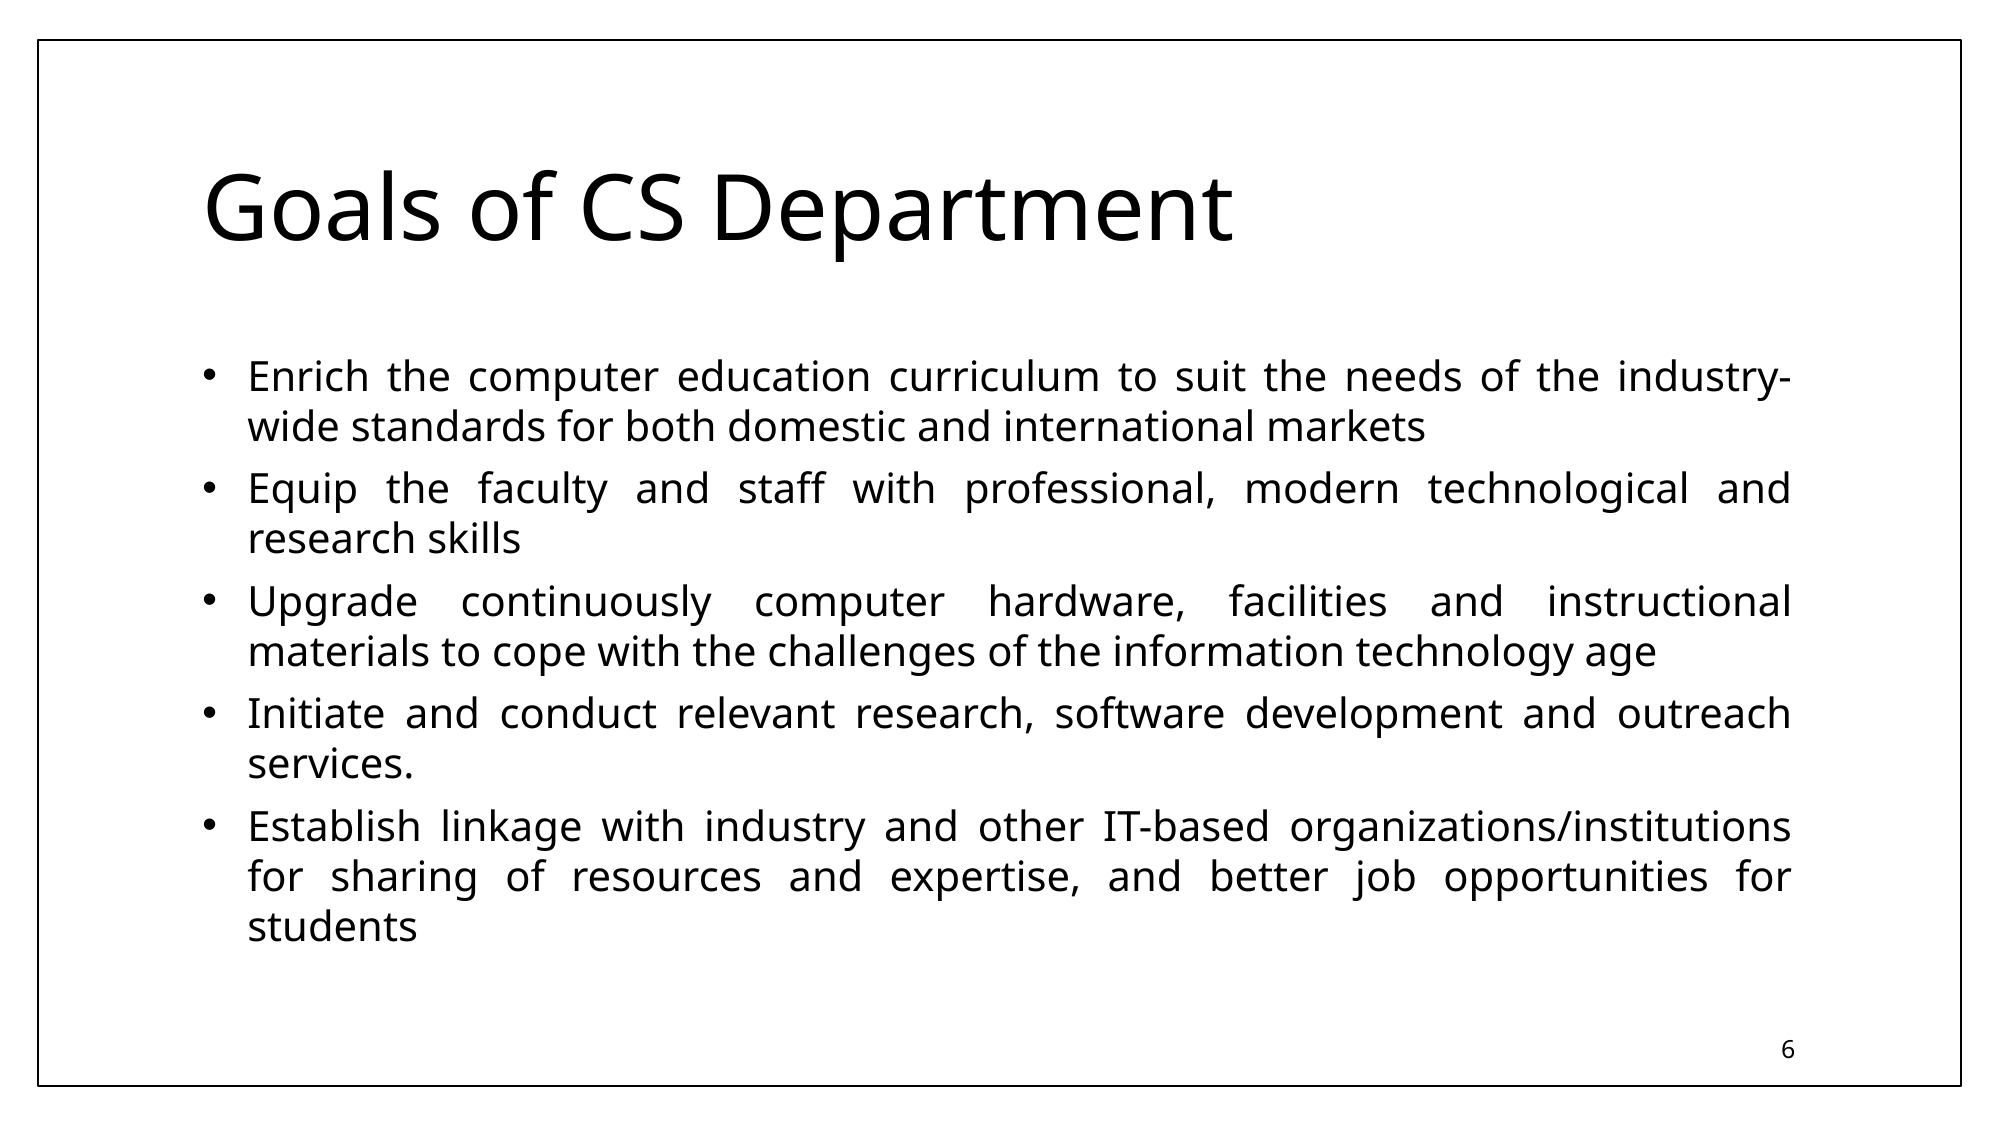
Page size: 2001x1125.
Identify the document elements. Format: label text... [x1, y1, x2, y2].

slide_number 6 [1530, 1020, 1811, 1081]
text_box Enrich the computer education curriculum to suit the needs of the industry-wide standards for both domestic and international markets Equip the faculty and staff with professional, modern technological and research skills Upgrade continuously computer hardware, facilities and instructional materials to cope with the challenges of the information technology age Initiate and conduct relevant research, software development and outreach services. Establish linkage with industry and other IT-based organizations/institutions for sharing of resources and expertise, and better job opportunities for students [187, 342, 1808, 958]
title Goals of CS Department [187, 99, 1808, 323]
